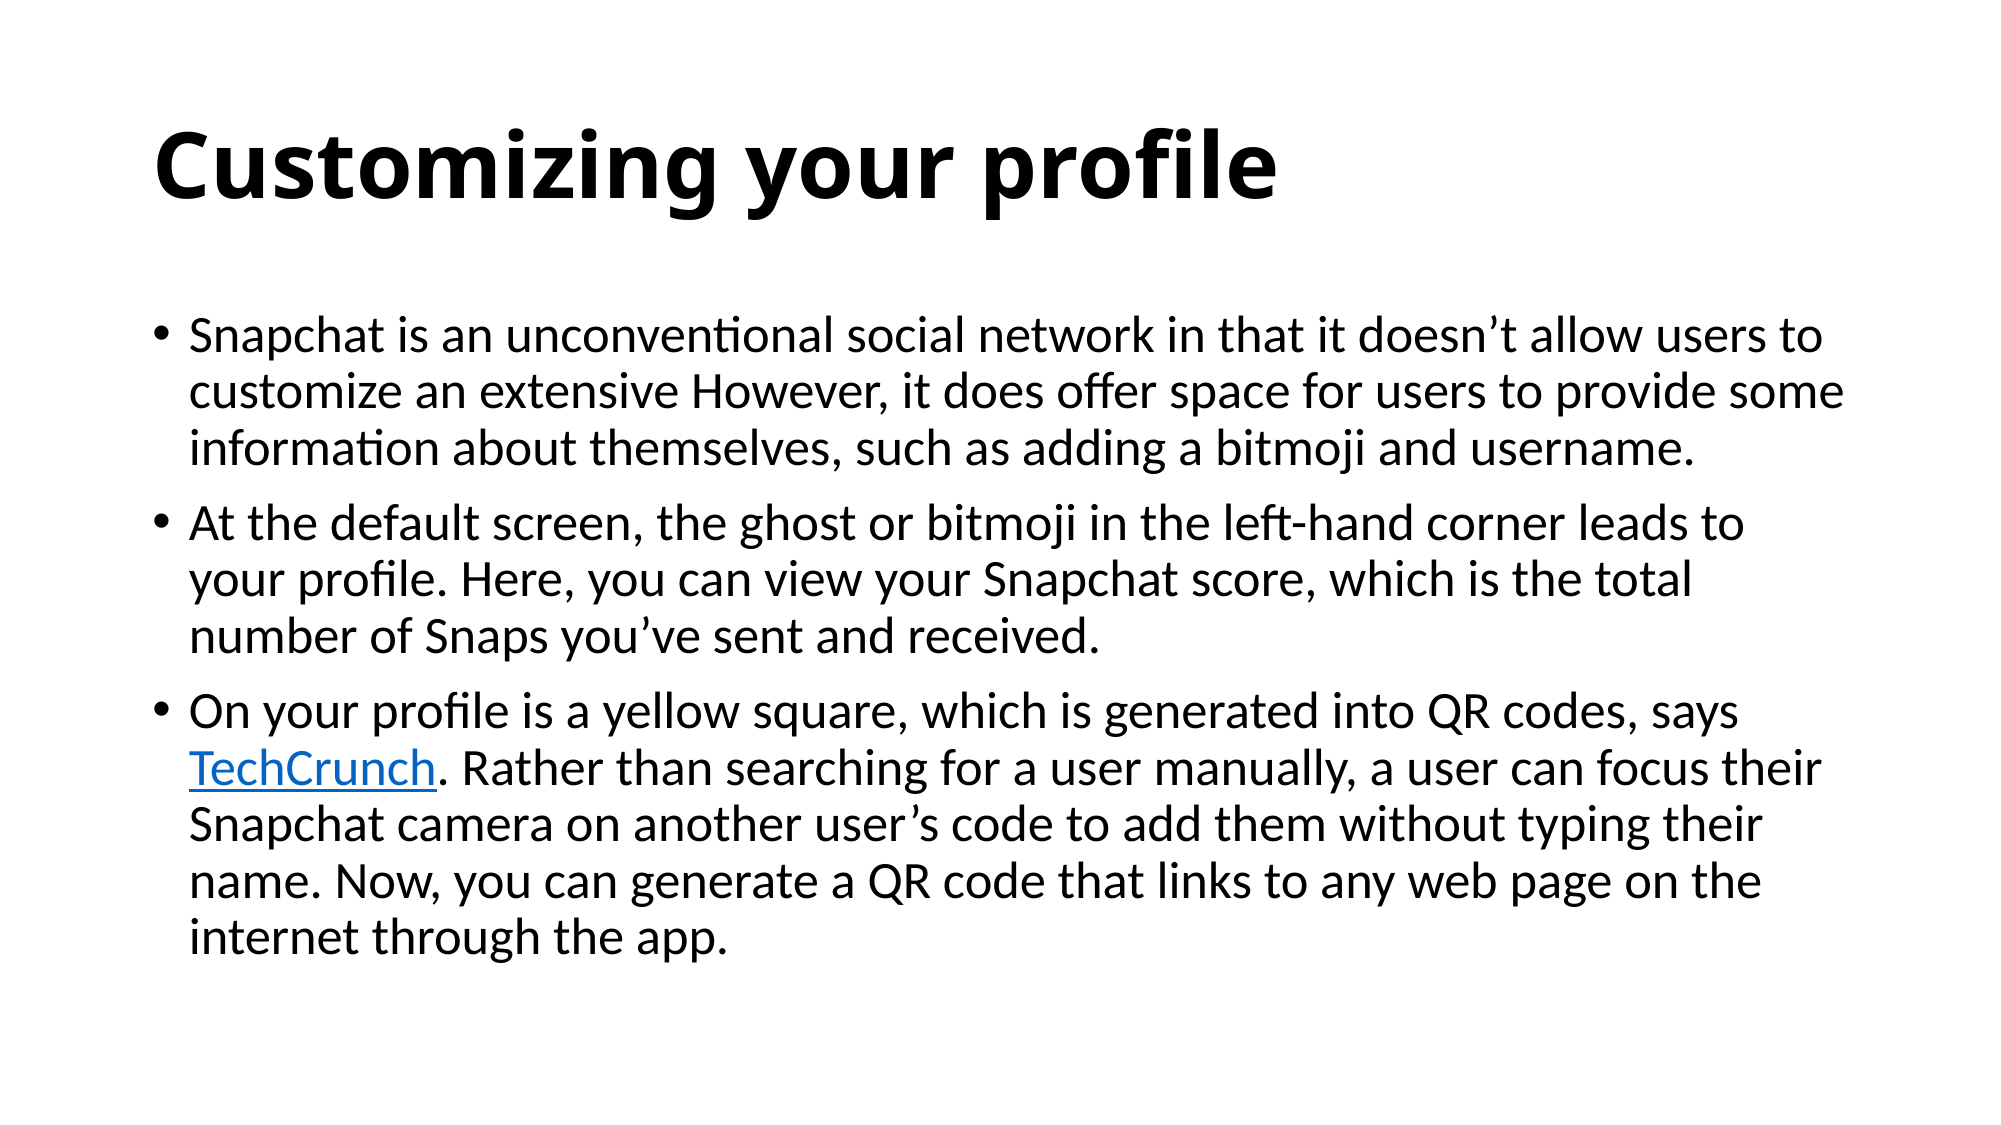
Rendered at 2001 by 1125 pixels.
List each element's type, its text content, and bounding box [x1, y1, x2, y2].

title Customizing your profile [137, 59, 1863, 278]
list Snapchat is an unconventional social network in that it doesn’t allow users to customize an extensive However, it does offer space for users to provide some information about themselves, such as adding a bitmoji and username. At the default screen, the ghost or bitmoji in the left-hand corner leads to your profile. Here, you can view your Snapchat score, which is the total number of Snaps you’ve sent and received. On your profile is a yellow square, which is generated into QR codes, says TechCrunch. Rather than searching for a user manually, a user can focus their Snapchat camera on another user’s code to add them without typing their name. Now, you can generate a QR code that links to any web page on the internet through the app. [137, 299, 1863, 1014]
